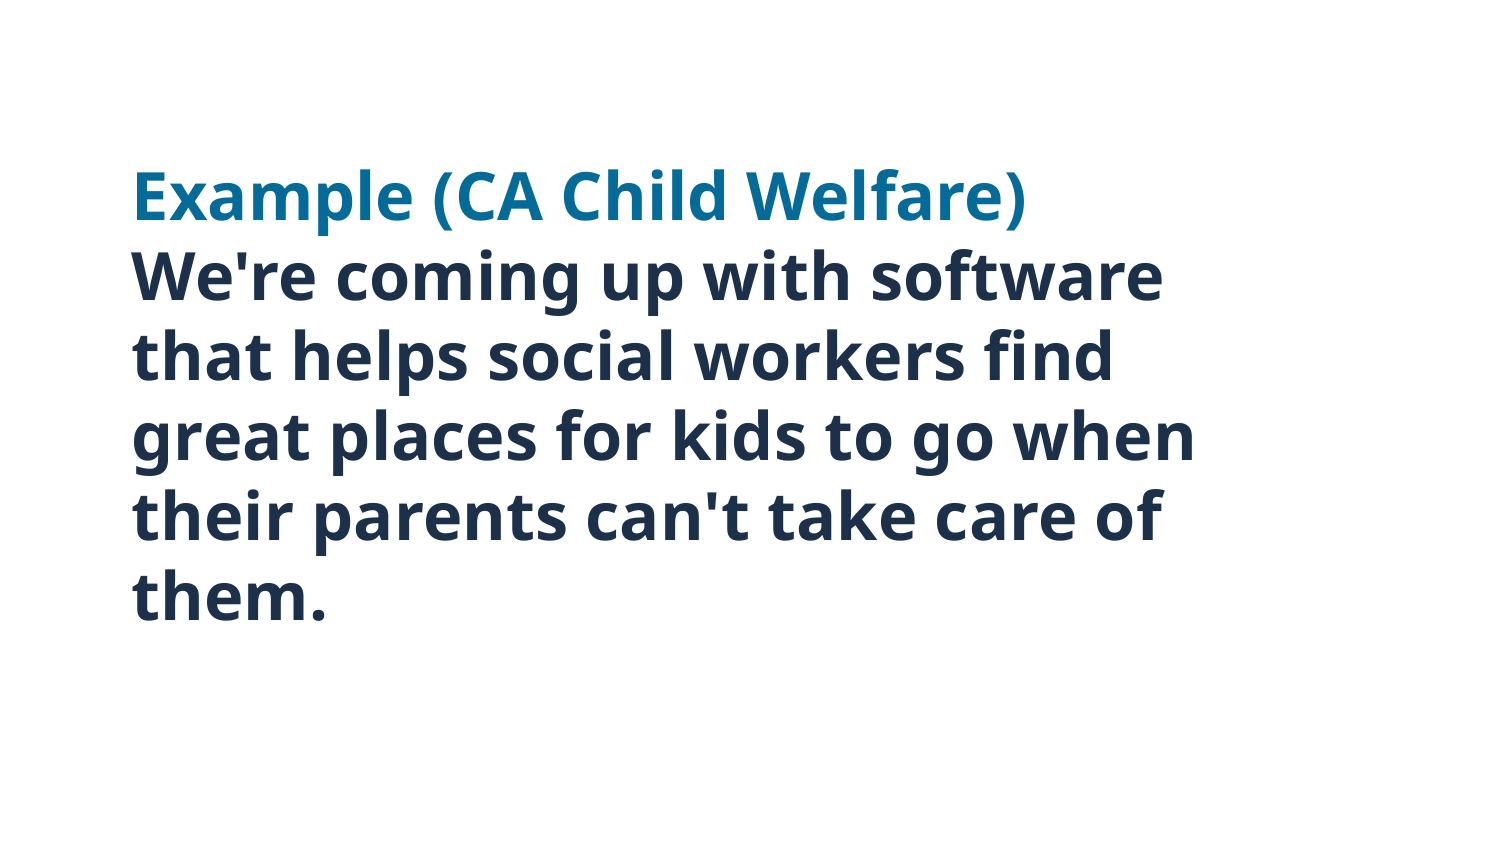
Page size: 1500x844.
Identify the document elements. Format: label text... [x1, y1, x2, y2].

title Example (CA Child Welfare) We're coming up with software that helps social workers find great places for kids to go when their parents can't take care of them. [116, 87, 1329, 701]
